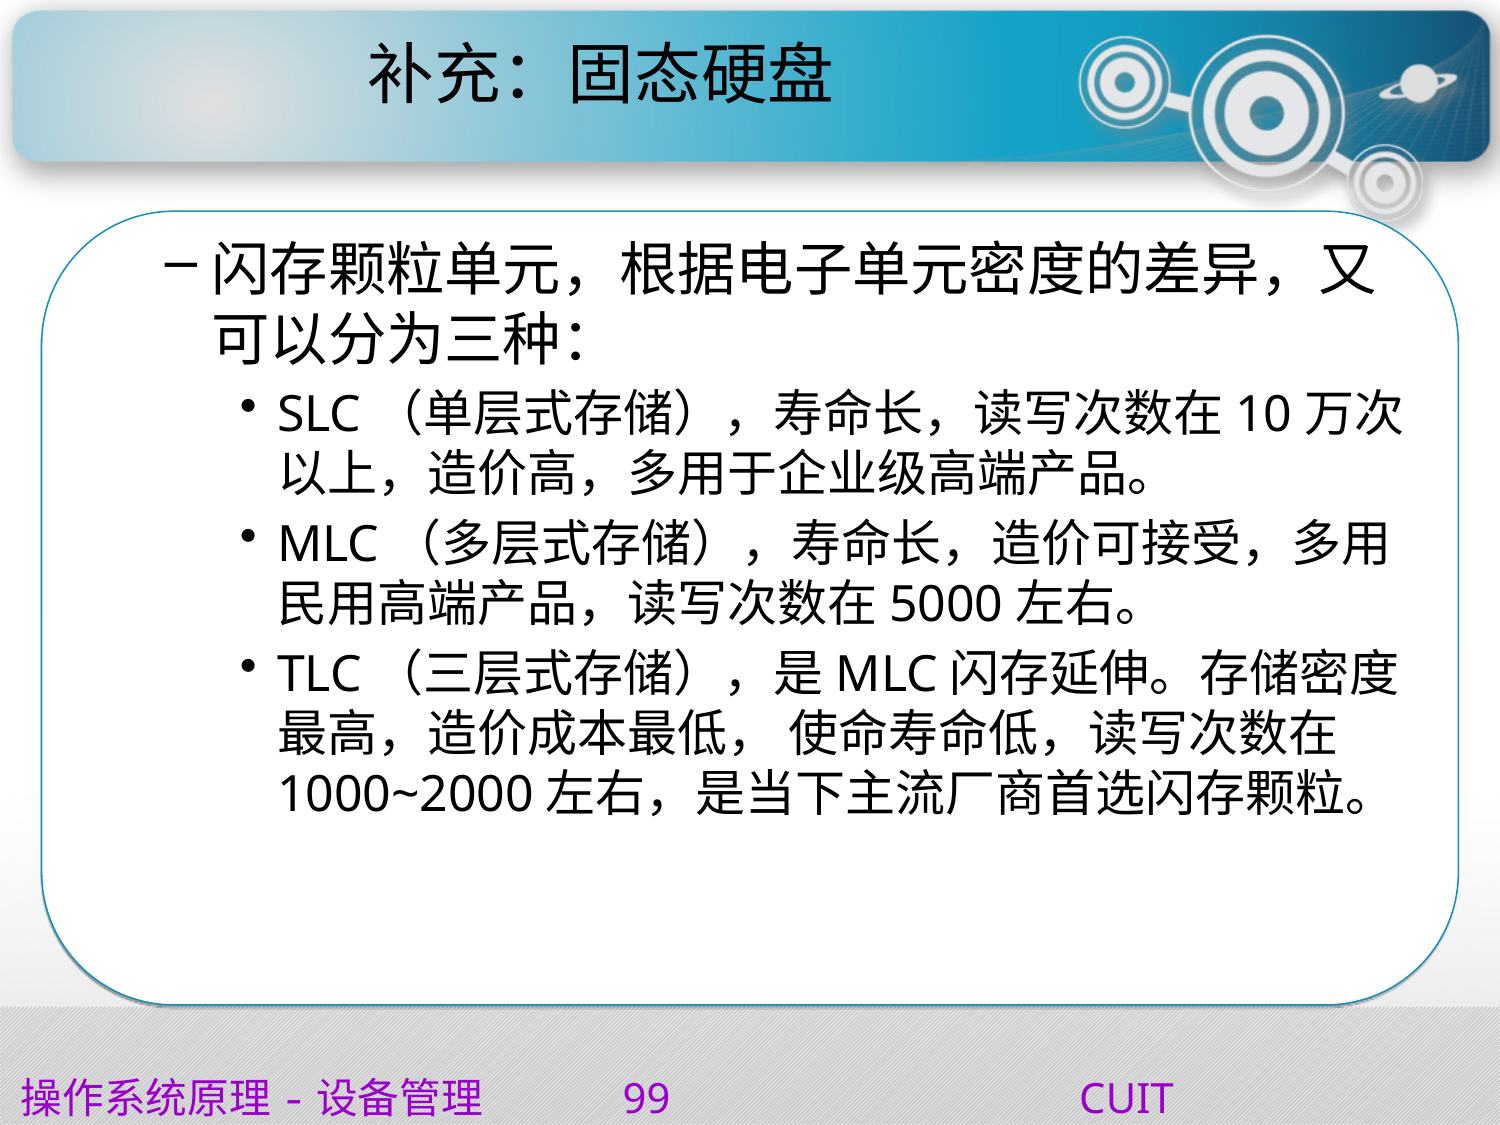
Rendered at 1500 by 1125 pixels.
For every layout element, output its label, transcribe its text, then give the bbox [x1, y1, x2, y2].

picture [0, 0, 1500, 1006]
list 闪存颗粒单元，根据电子单元密度的差异，又可以分为三种： SLC（单层式存储），寿命长，读写次数在10万次以上，造价高，多用于企业级高端产品。 MLC（多层式存储），寿命长，造价可接受，多用民用高端产品，读写次数在5000左右。 TLC（三层式存储），是MLC闪存延伸。存储密度最高，造价成本最低， 使命寿命低，读写次数在1000~2000左右，是当下主流厂商首选闪存颗粒。 [75, 224, 1425, 1005]
title 补充：固态硬盘 [75, 24, 1128, 212]
